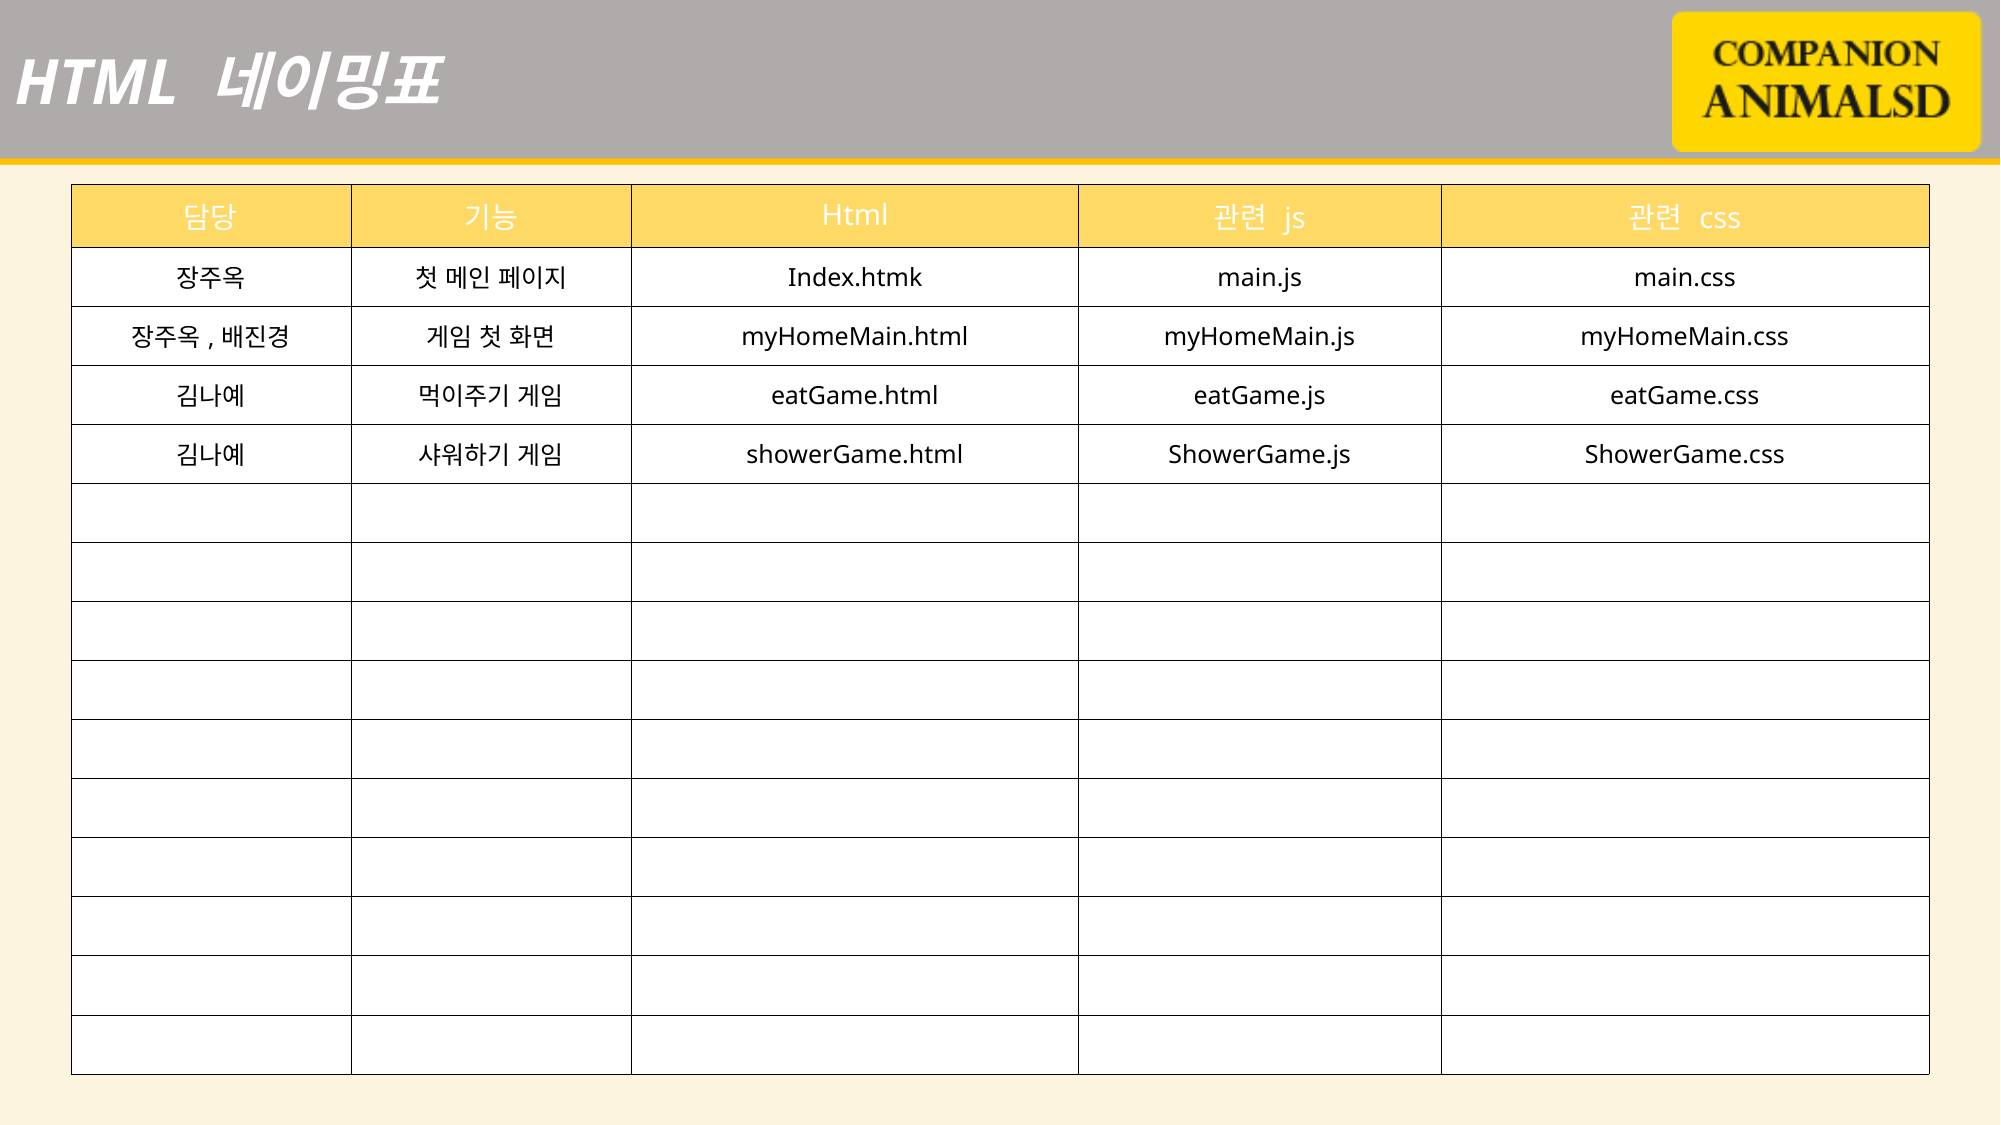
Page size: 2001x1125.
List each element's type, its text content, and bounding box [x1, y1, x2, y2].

table_cell [632, 1016, 1078, 1074]
table_cell [352, 661, 631, 719]
table_cell [72, 661, 351, 719]
table_cell [632, 897, 1078, 955]
table_cell [1442, 720, 1929, 778]
table_cell [632, 720, 1078, 778]
table_cell 첫 메인 페이지 [352, 248, 631, 306]
table_cell [72, 1016, 351, 1074]
table_cell eatGame.js [1079, 366, 1441, 424]
table_cell [352, 543, 631, 601]
table_cell [72, 838, 351, 896]
table_cell [72, 720, 351, 778]
table_cell [1079, 661, 1441, 719]
table_cell [632, 484, 1078, 542]
table_cell [1079, 602, 1441, 660]
table_cell Index.htmk [632, 248, 1078, 306]
table_cell [632, 956, 1078, 1015]
table_cell [1442, 661, 1929, 719]
table_cell [352, 838, 631, 896]
table_cell [72, 602, 351, 660]
text_box HTML 네이밍표 [0, 0, 2000, 159]
table_cell eatGame.css [1442, 366, 1929, 424]
table_cell main.js [1079, 248, 1441, 306]
table_cell main.css [1442, 248, 1929, 306]
table_cell [1079, 543, 1441, 601]
table_cell myHomeMain.css [1442, 307, 1929, 365]
table_cell [1442, 1016, 1929, 1074]
table_header 담당 [72, 185, 351, 247]
picture [1672, 11, 1983, 152]
table_cell [72, 484, 351, 542]
table_cell 장주옥,배진경 [72, 307, 351, 365]
table_cell ShowerGame.css [1442, 425, 1929, 483]
table_cell [1442, 838, 1929, 896]
table_cell [72, 897, 351, 955]
table_cell [1079, 779, 1441, 837]
table_cell [1079, 720, 1441, 778]
table_cell [1442, 602, 1929, 660]
table_header 관련 css [1442, 185, 1929, 247]
table_cell [1079, 838, 1441, 896]
table_cell [632, 838, 1078, 896]
table_cell [72, 543, 351, 601]
table_cell [632, 543, 1078, 601]
table_cell [1442, 779, 1929, 837]
table_cell [1079, 897, 1441, 955]
table_cell [352, 484, 631, 542]
table_cell [1079, 484, 1441, 542]
table_cell 김나예 [72, 366, 351, 424]
table_cell myHomeMain.html [632, 307, 1078, 365]
table_cell 먹이주기 게임 [352, 366, 631, 424]
table_cell [632, 602, 1078, 660]
table_cell ShowerGame.js [1079, 425, 1441, 483]
table_cell [352, 1016, 631, 1074]
table_cell [1442, 484, 1929, 542]
table_cell [632, 661, 1078, 719]
table_cell [1442, 897, 1929, 955]
table_cell 김나예 [72, 425, 351, 483]
table_cell 게임 첫 화면 [352, 307, 631, 365]
table_cell [632, 779, 1078, 837]
table_cell [352, 897, 631, 955]
table_cell [72, 956, 351, 1015]
table_header 관련 js [1079, 185, 1441, 247]
table_header 기능 [352, 185, 631, 247]
table_cell [352, 720, 631, 778]
table_cell [1079, 956, 1441, 1015]
table_cell 샤워하기 게임 [352, 425, 631, 483]
table_cell [352, 779, 631, 837]
table_cell showerGame.html [632, 425, 1078, 483]
table_header Html [632, 185, 1078, 247]
table_cell [1079, 1016, 1441, 1074]
table_cell eatGame.html [632, 366, 1078, 424]
table_cell myHomeMain.js [1079, 307, 1441, 365]
table_cell [1442, 956, 1929, 1015]
table_cell [1442, 543, 1929, 601]
table_cell [352, 956, 631, 1015]
table_cell [352, 602, 631, 660]
table_cell [72, 779, 351, 837]
table_cell 장주옥 [72, 248, 351, 306]
